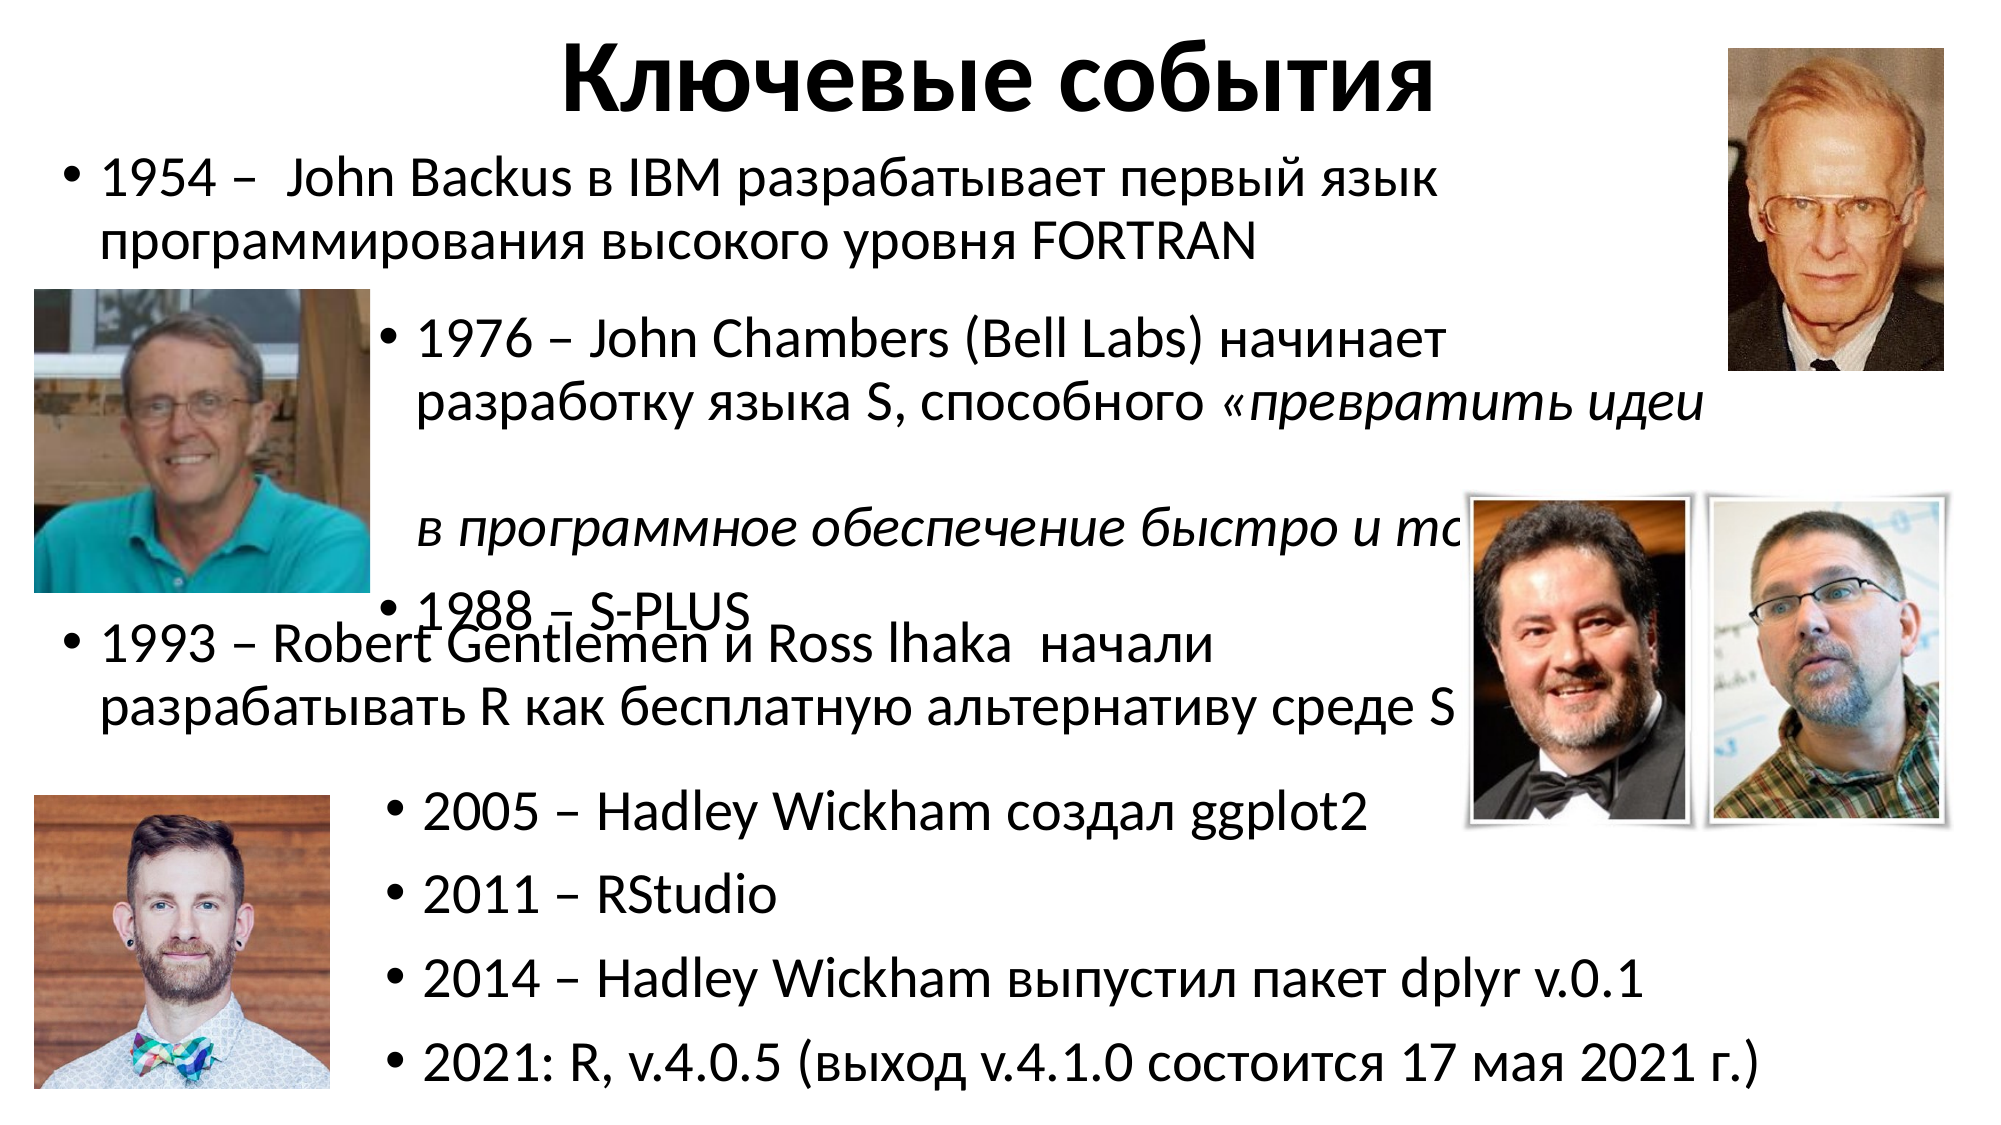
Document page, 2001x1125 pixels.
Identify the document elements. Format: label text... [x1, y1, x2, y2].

picture [33, 794, 330, 1089]
picture [1728, 48, 1944, 371]
picture [33, 289, 371, 593]
text_box Ключевые события [0, 0, 2000, 140]
picture [1460, 489, 1954, 832]
list 1954 – John Backus в IBM разрабатывает первый язык программирования высокого уровня FORTRAN [46, 140, 1541, 299]
text_box 2005 – Hadley Wickham создал ggplot2 2011 – RStudio 2014 – Hadley Wickham выпустил пакет dplyr v.0.1 2021: R, v.4.0.5 (выход v.4.1.0 состоится 17 мая 2021 г.) [370, 772, 1913, 1115]
text_box 1976 – John Chambers (Bell Labs) начинает разработку языка S, способного «превратить идеи в программное обеспечение быстро и точно» 1988 – S-PLUS [371, 299, 1729, 589]
text_box 1993 – Robert Gentlemen и Ross lhaka начали разрабатывать R как бесплатную альтернативу среде S [46, 604, 1460, 803]
